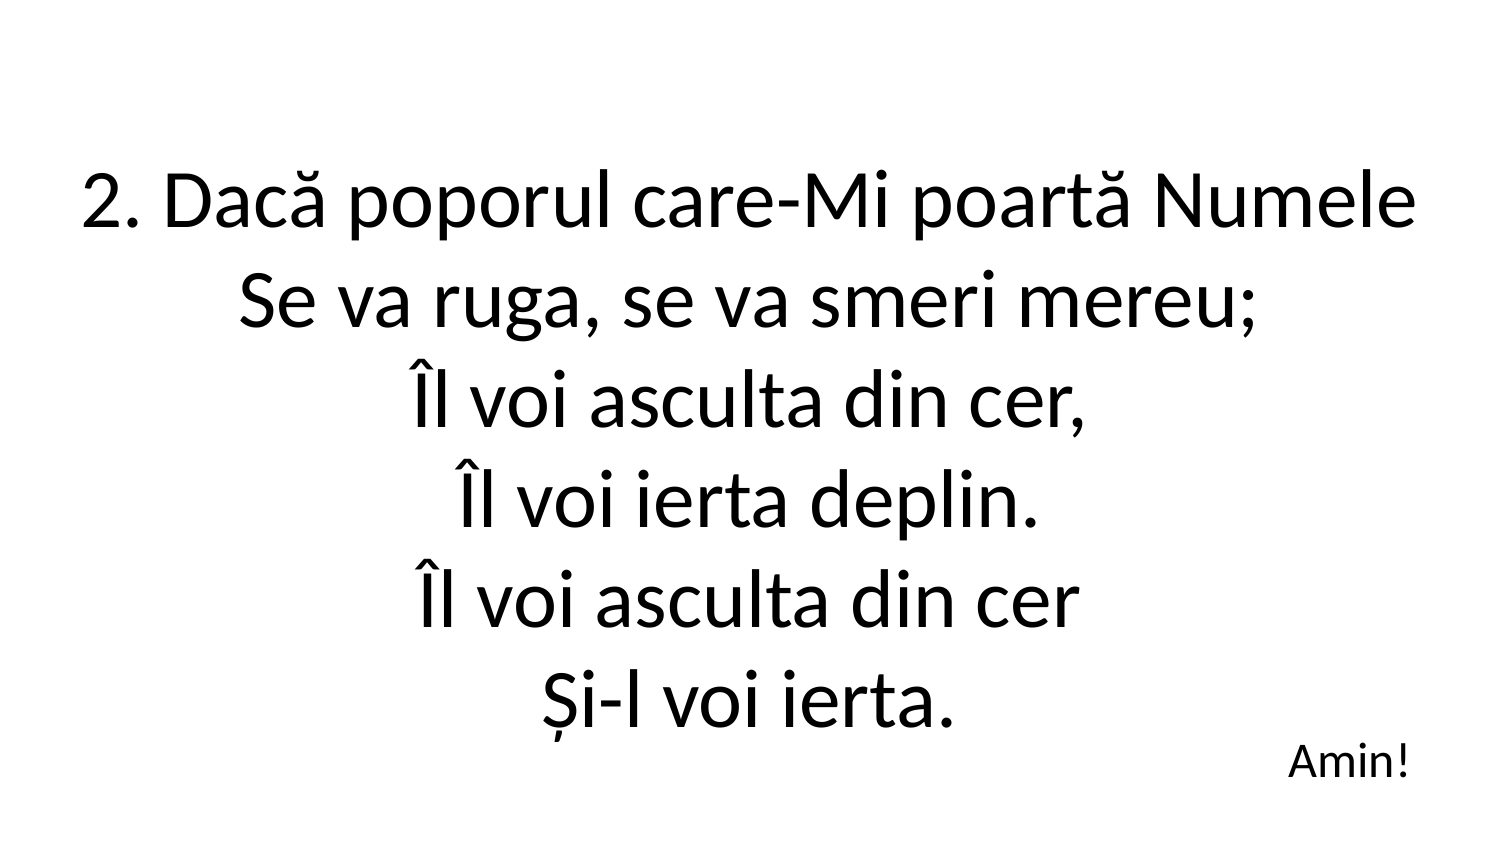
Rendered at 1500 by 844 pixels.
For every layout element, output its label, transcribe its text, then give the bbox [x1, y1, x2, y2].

text_box Amin! [1273, 674, 1427, 795]
text_box 2. Dacă poporul care-Mi poartă Numele Se va ruga, se va smeri mereu; Îl voi asculta din cer, Îl voi ierta deplin. Îl voi asculta din cer Și-l voi ierta. [65, 92, 1435, 752]
